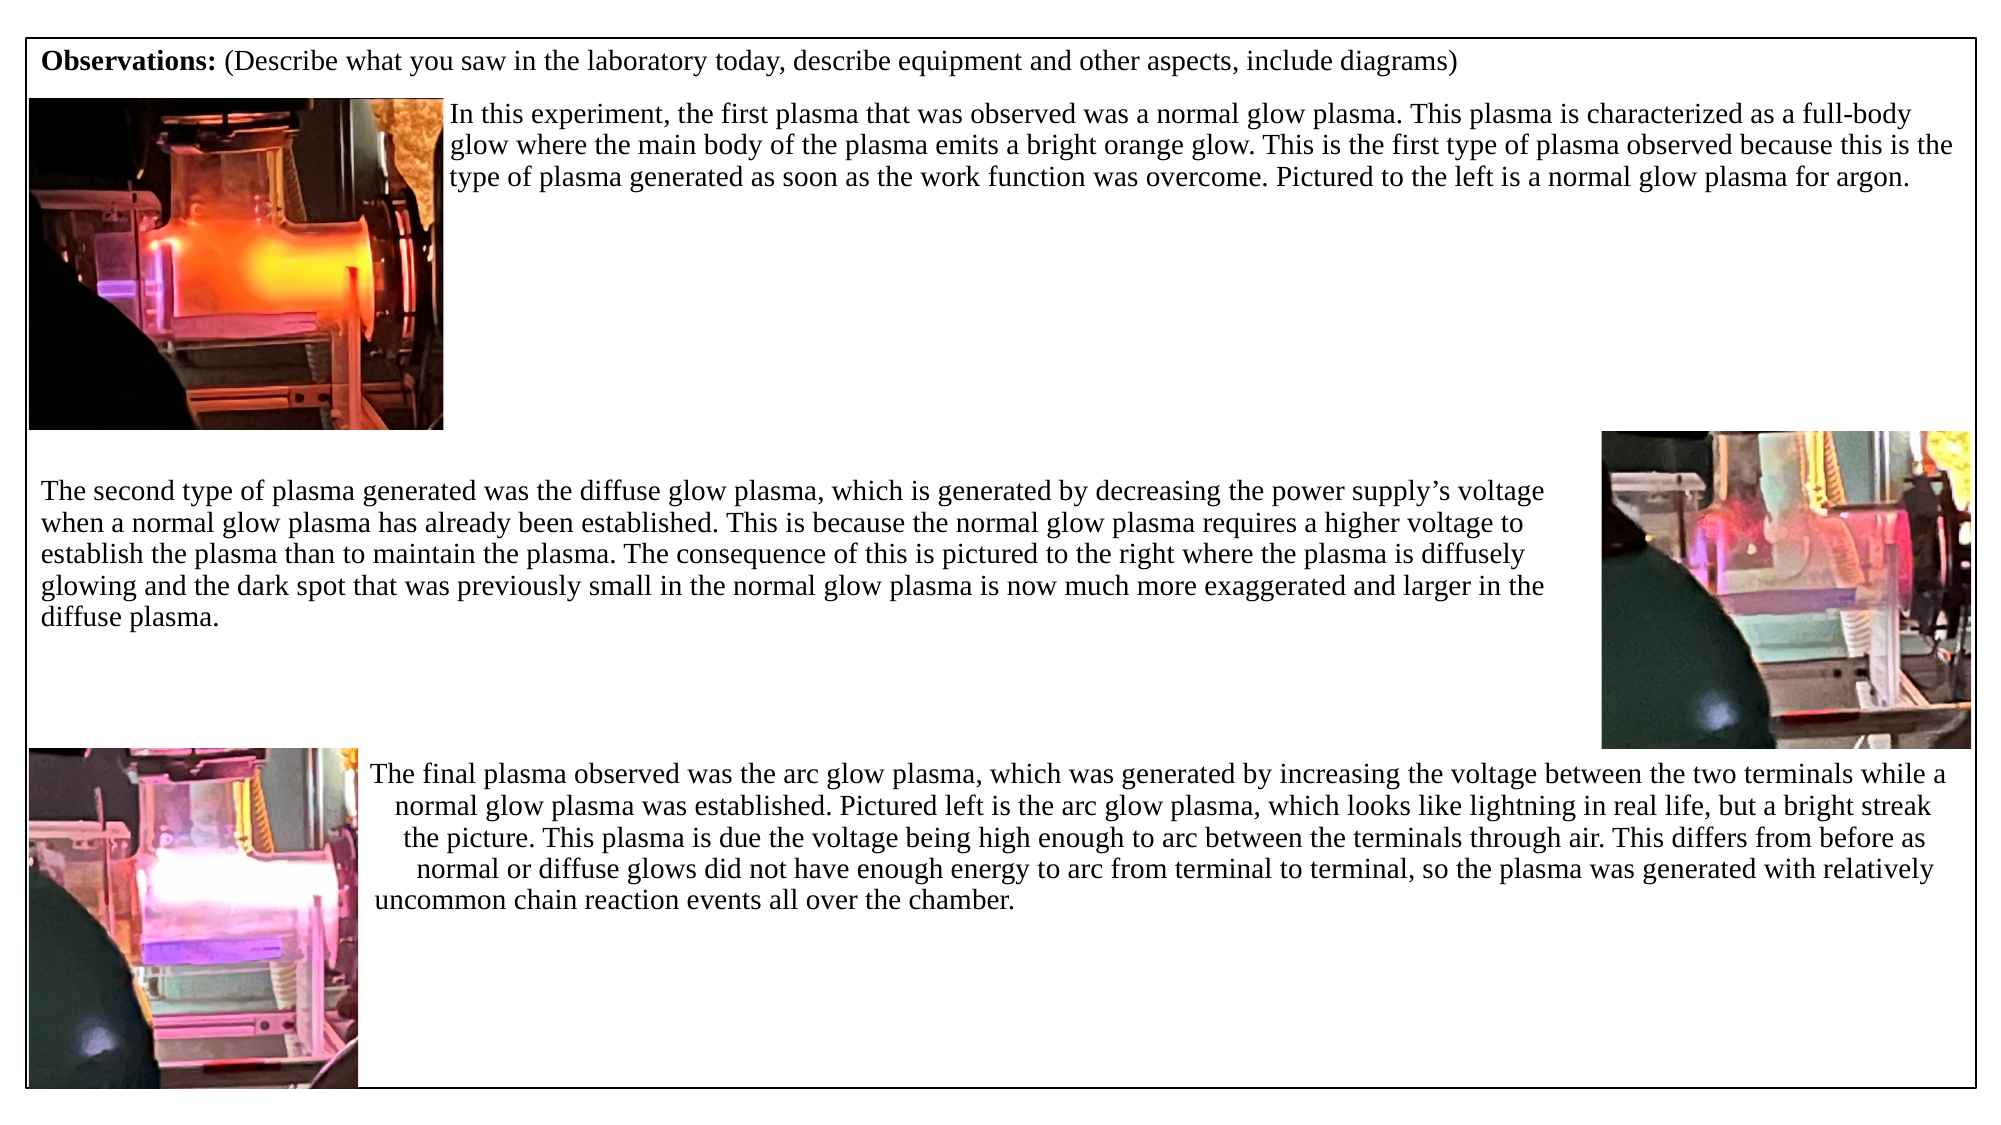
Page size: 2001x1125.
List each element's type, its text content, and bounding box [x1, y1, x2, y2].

picture [28, 748, 359, 1089]
picture [1601, 429, 1972, 749]
picture [28, 98, 444, 430]
list Observations: (Describe what you saw in the laboratory today, describe equipment and other aspects, include diagrams) In this experiment, the first plasma that was observed was a normal glow plasma. This plasma is characterized as a full-body glow……………………………. glow where the main body of the plasma emits a bright orange glow. This is the first type of plasma observed because this is the type…………………………….. type of plasma generated as soon as the work function was overcome. Pictured to the left is a normal glow plasma for argon. The second type of plasma generated was the diffuse glow plasma, which is generated by decreasing the power supply’s voltage when a normal glow plasma has already been established. This is because the normal glow plasma requires a higher voltage to establish the plasma than to maintain the plasma. The consequence of this is pictured to the right where the plasma is diffusely glowing and the dark spot that was previously small in the normal glow plasma is now much more exaggerated and larger in the diffuse plasma. The final plasma observed was the arc glow plasma, which was generated by increasing the voltage between the two terminals while a testing normal glow plasma was established. Pictured left is the arc glow plasma, which looks like lightning in real life, but a bright streak in testing the picture. This plasma is due the voltage being high enough to arc between the terminals through air. This differs from before as the testing normal or diffuse glows did not have enough energy to arc from terminal to terminal, so the plasma was generated with relatively testing-testing uncommon chain reaction events all over the chamber. [25, 38, 1976, 1089]
